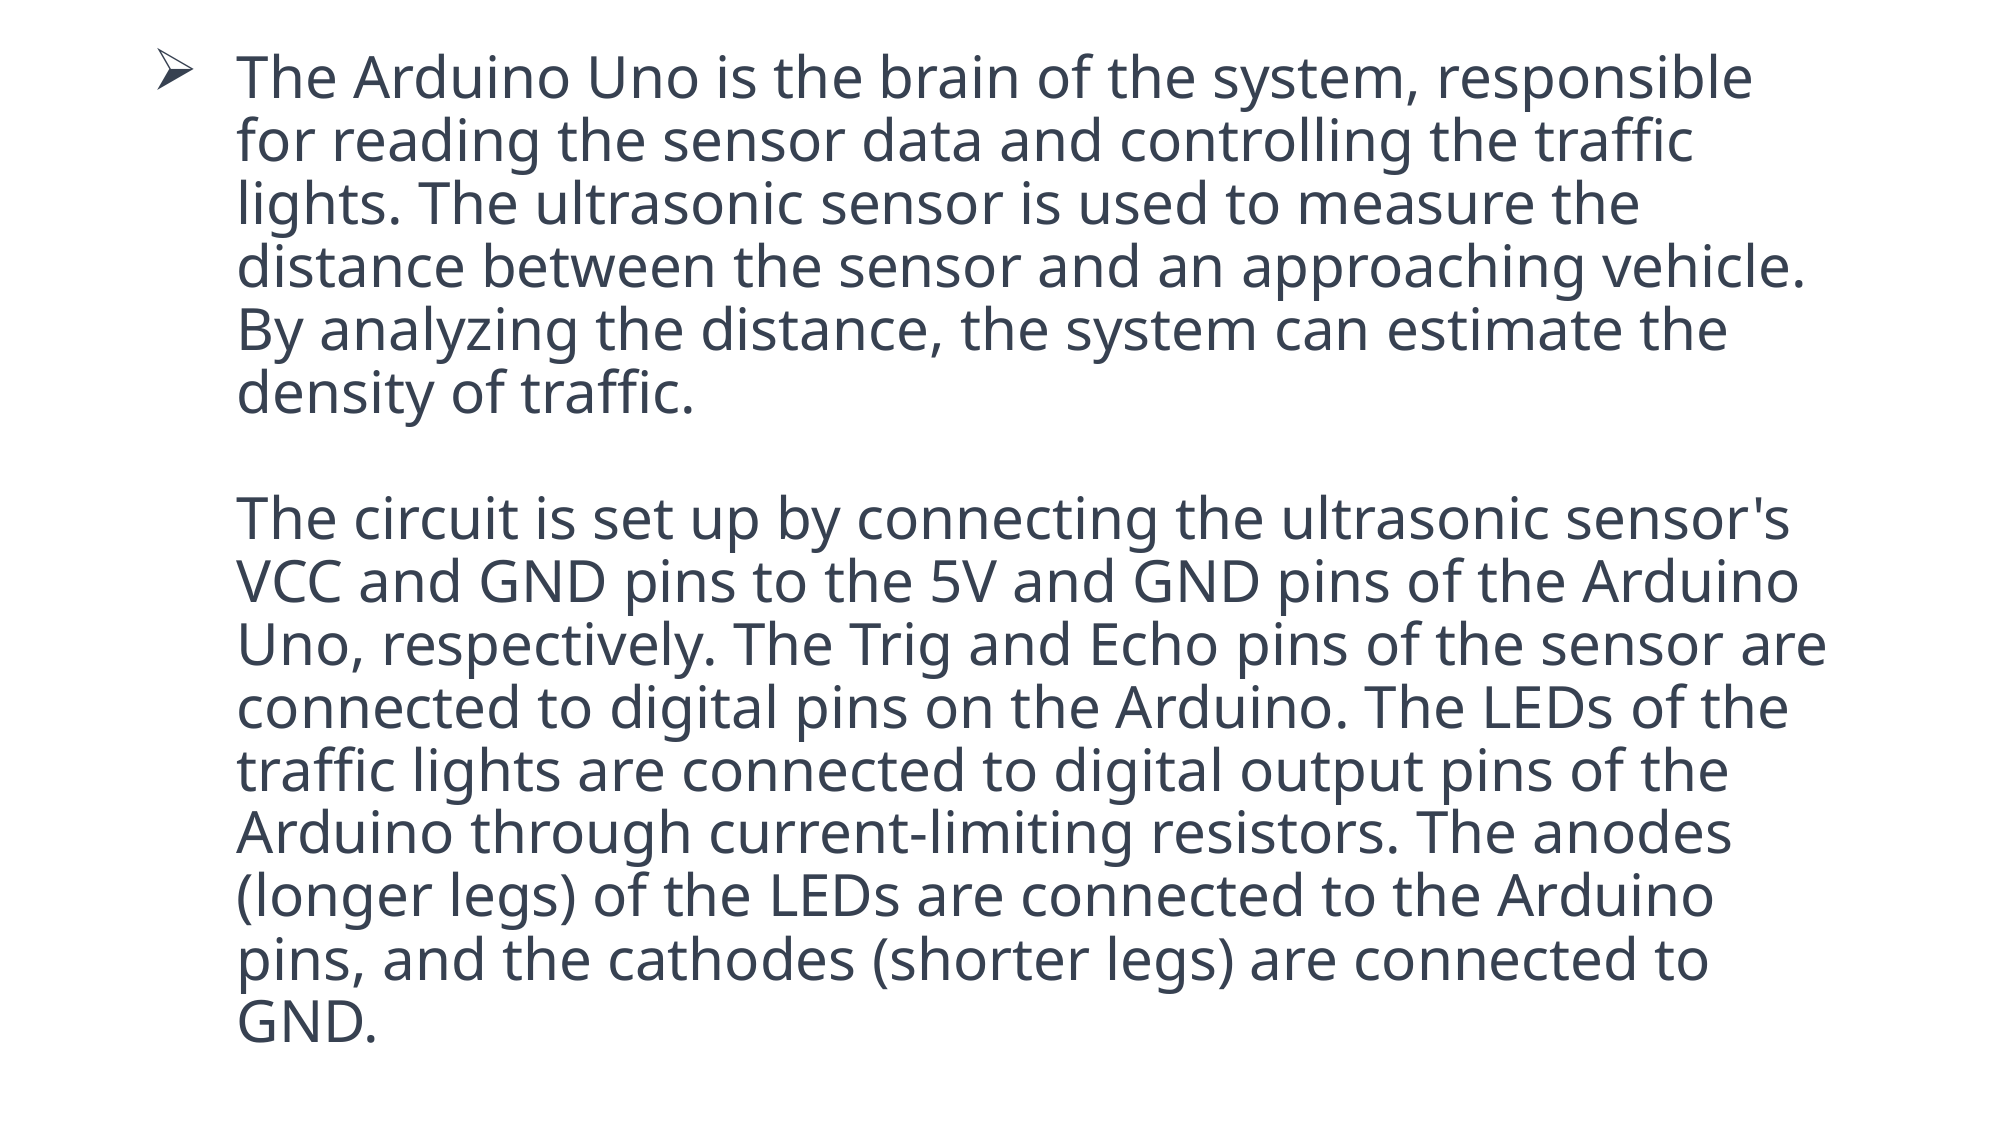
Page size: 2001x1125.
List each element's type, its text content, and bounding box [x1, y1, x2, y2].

title The Arduino Uno is the brain of the system, responsible for reading the sensor data and controlling the traffic lights. The ultrasonic sensor is used to measure the distance between the sensor and an approaching vehicle. By analyzing the distance, the system can estimate the density of traffic. The circuit is set up by connecting the ultrasonic sensor's VCC and GND pins to the 5V and GND pins of the Arduino Uno, respectively. The Trig and Echo pins of the sensor are connected to digital pins on the Arduino. The LEDs of the traffic lights are connected to digital output pins of the Arduino through current-limiting resistors. The anodes (longer legs) of the LEDs are connected to the Arduino pins, and the cathodes (shorter legs) are connected to GND. [137, 328, 1863, 846]
